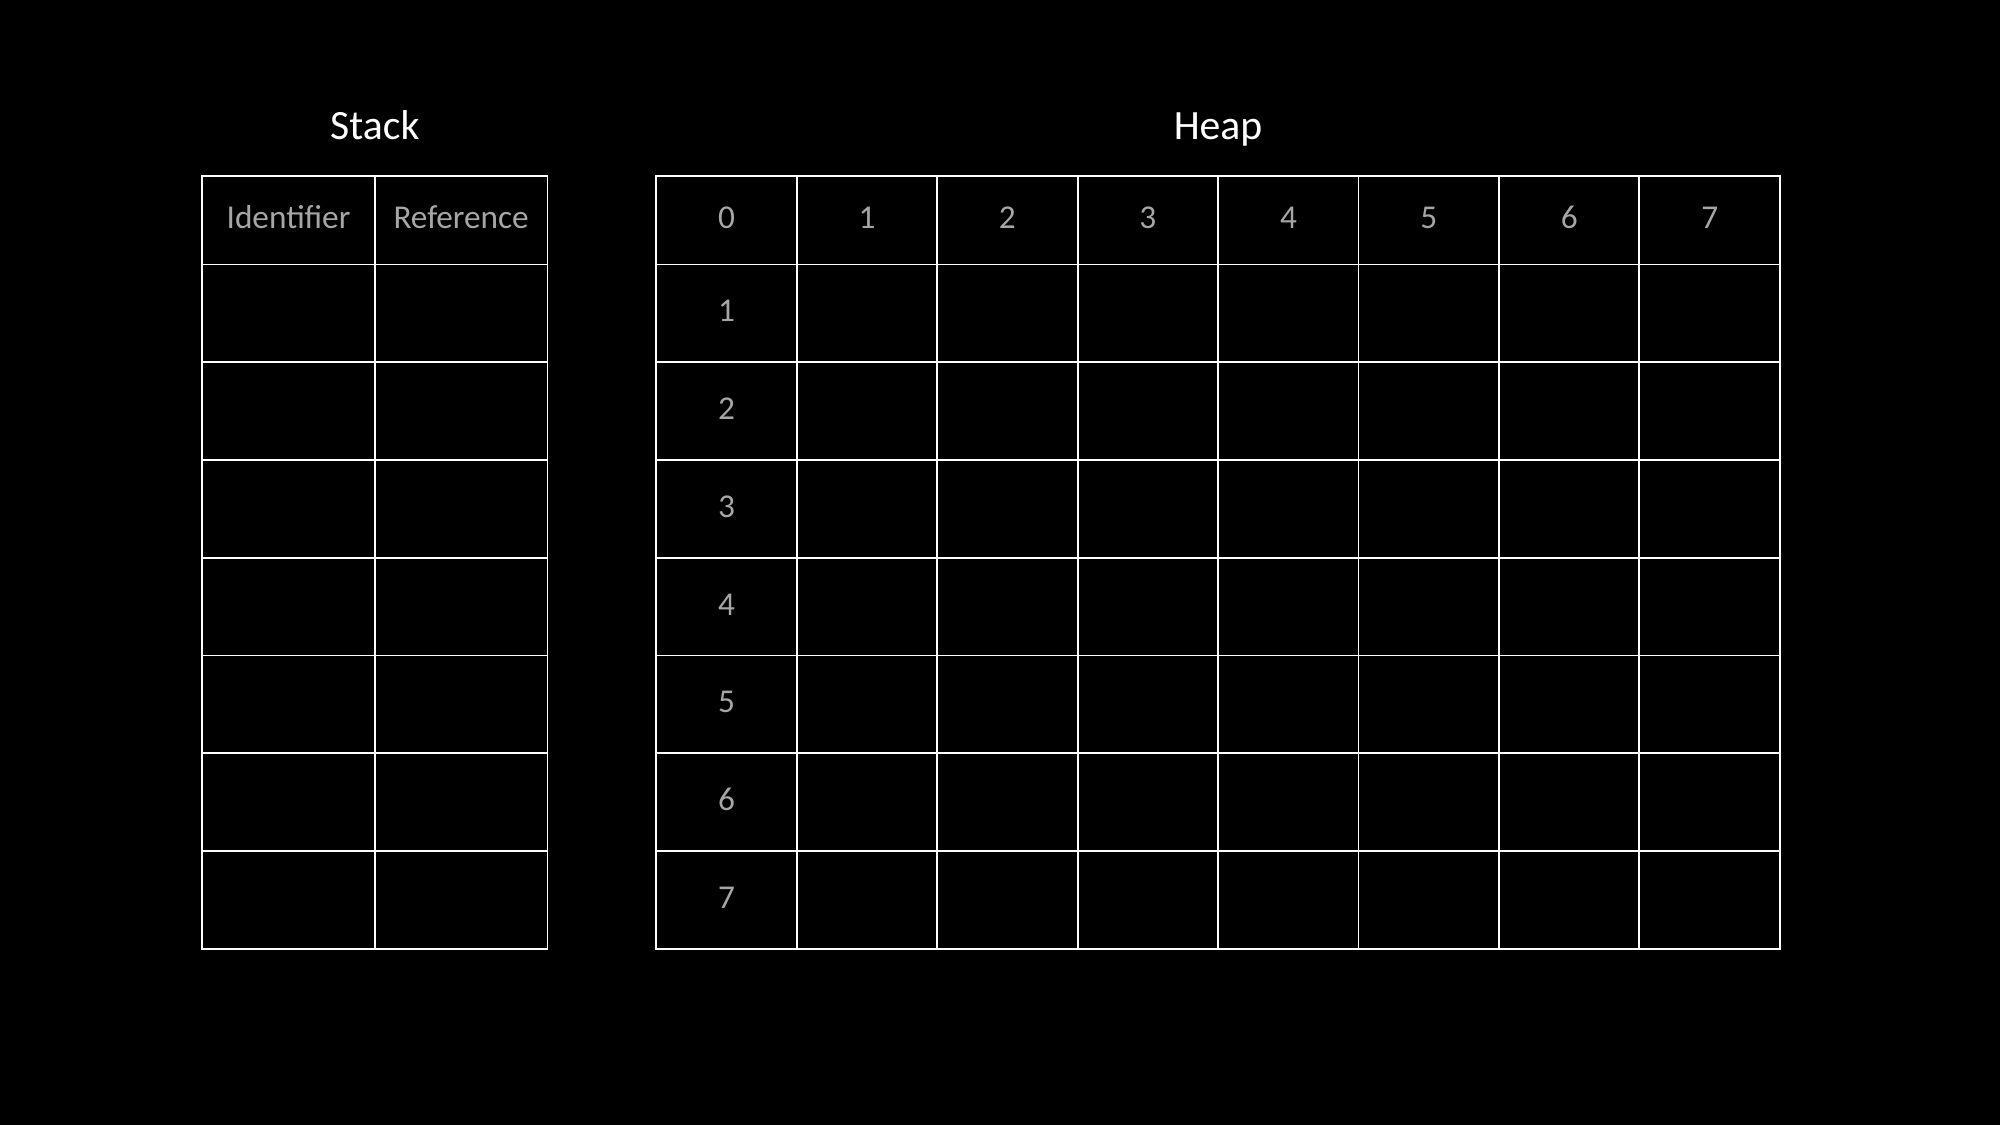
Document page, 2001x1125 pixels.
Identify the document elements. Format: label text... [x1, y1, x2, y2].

table_cell [203, 559, 374, 655]
table_cell [1500, 852, 1638, 948]
table_cell [798, 363, 936, 459]
table_cell [1640, 265, 1779, 361]
table_cell [938, 461, 1077, 557]
table_cell [798, 559, 936, 655]
table_cell [376, 559, 547, 655]
table_cell 5 [657, 656, 796, 752]
table_cell [1359, 265, 1498, 361]
table_cell [203, 754, 374, 850]
table_cell [1500, 265, 1638, 361]
text_box Heap [1083, 90, 1354, 155]
table_header 1 [798, 177, 936, 264]
table_header 4 [1219, 177, 1358, 264]
table_cell [938, 265, 1077, 361]
table_cell [938, 363, 1077, 459]
table_header Identifier [203, 177, 374, 264]
table_cell [376, 461, 547, 557]
table_cell [1079, 265, 1217, 361]
table_cell [1079, 559, 1217, 655]
table_cell [938, 656, 1077, 752]
table_cell [1640, 363, 1779, 459]
table_header Reference [376, 177, 547, 264]
table_cell [203, 461, 374, 557]
table_cell [376, 265, 547, 361]
table_cell [798, 461, 936, 557]
table_cell 7 [657, 852, 796, 948]
table_cell [1219, 461, 1358, 557]
table_cell [1359, 852, 1498, 948]
table_header 7 [1640, 177, 1779, 264]
table_cell [1219, 559, 1358, 655]
table_header 6 [1500, 177, 1638, 264]
table_cell [1500, 363, 1638, 459]
table_cell [1219, 754, 1358, 850]
table_cell [1640, 852, 1779, 948]
table_cell 3 [657, 461, 796, 557]
table_cell [376, 754, 547, 850]
table_header 0 [657, 177, 796, 264]
table_header 3 [1079, 177, 1217, 264]
table_cell 6 [657, 754, 796, 850]
table_cell [1640, 461, 1779, 557]
table_header 5 [1359, 177, 1498, 264]
table_cell [376, 656, 547, 752]
table_cell [798, 656, 936, 752]
table_cell [1219, 656, 1358, 752]
table_cell [203, 656, 374, 752]
text_box Stack [239, 90, 511, 155]
table_cell [938, 754, 1077, 850]
table_cell [1640, 754, 1779, 850]
table_cell [1219, 265, 1358, 361]
table_cell [1359, 656, 1498, 752]
table_cell [798, 265, 936, 361]
table_cell [1079, 754, 1217, 850]
table_cell 1 [657, 265, 796, 361]
table_cell [1359, 559, 1498, 655]
table_cell 4 [657, 559, 796, 655]
table_cell [1079, 656, 1217, 752]
table_cell [938, 852, 1077, 948]
table_cell [1359, 754, 1498, 850]
table_cell [203, 265, 374, 361]
table_cell [376, 852, 547, 948]
table_header 2 [938, 177, 1077, 264]
table_cell [1640, 656, 1779, 752]
table_cell [1359, 461, 1498, 557]
table_cell [1219, 363, 1358, 459]
table_cell [1500, 559, 1638, 655]
table_cell [1079, 461, 1217, 557]
table_cell [1219, 852, 1358, 948]
table_cell [938, 559, 1077, 655]
table_cell [798, 754, 936, 850]
table_cell [1500, 656, 1638, 752]
table_cell [203, 363, 374, 459]
table_cell [1079, 852, 1217, 948]
table_cell [203, 852, 374, 948]
table_cell [798, 852, 936, 948]
table_cell 2 [657, 363, 796, 459]
table_cell [376, 363, 547, 459]
table_cell [1500, 461, 1638, 557]
table_cell [1640, 559, 1779, 655]
table_cell [1359, 363, 1498, 459]
table_cell [1500, 754, 1638, 850]
table_cell [1079, 363, 1217, 459]
